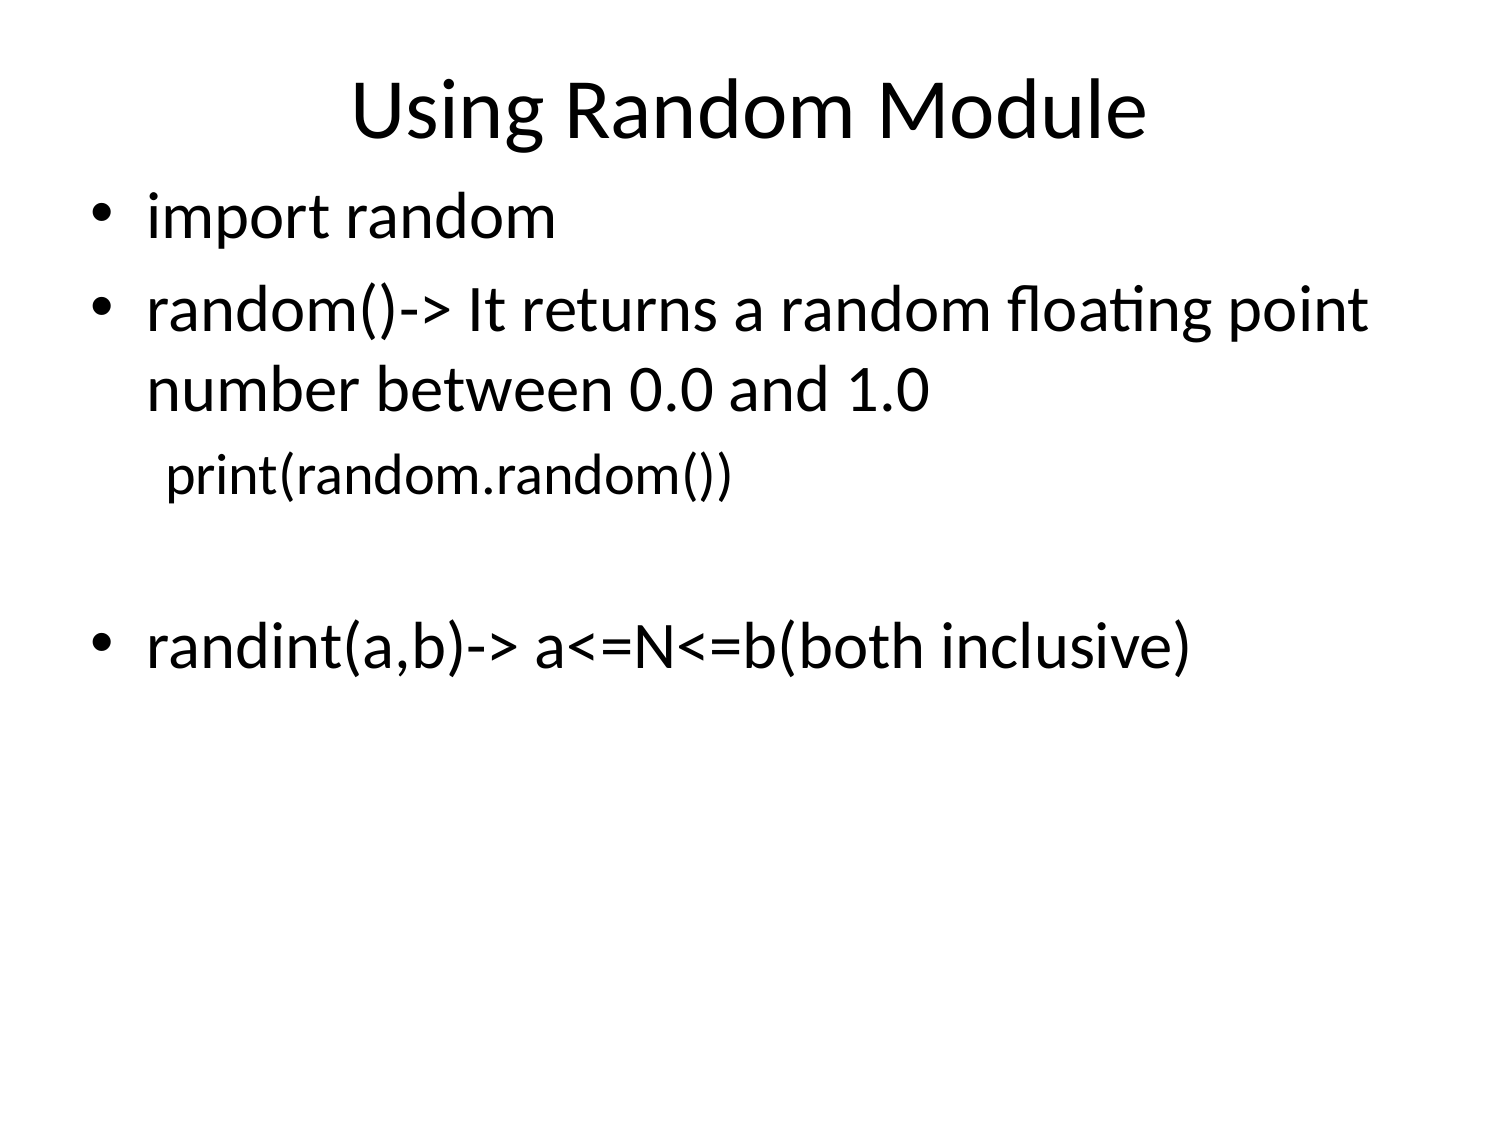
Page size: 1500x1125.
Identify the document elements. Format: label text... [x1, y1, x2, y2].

list import random random()-> It returns a random floating point number between 0.0 and 1.0 print(random.random()) randint(a,b)-> a<=N<=b(both inclusive) [75, 164, 1425, 1090]
title Using Random Module [75, 45, 1425, 164]
